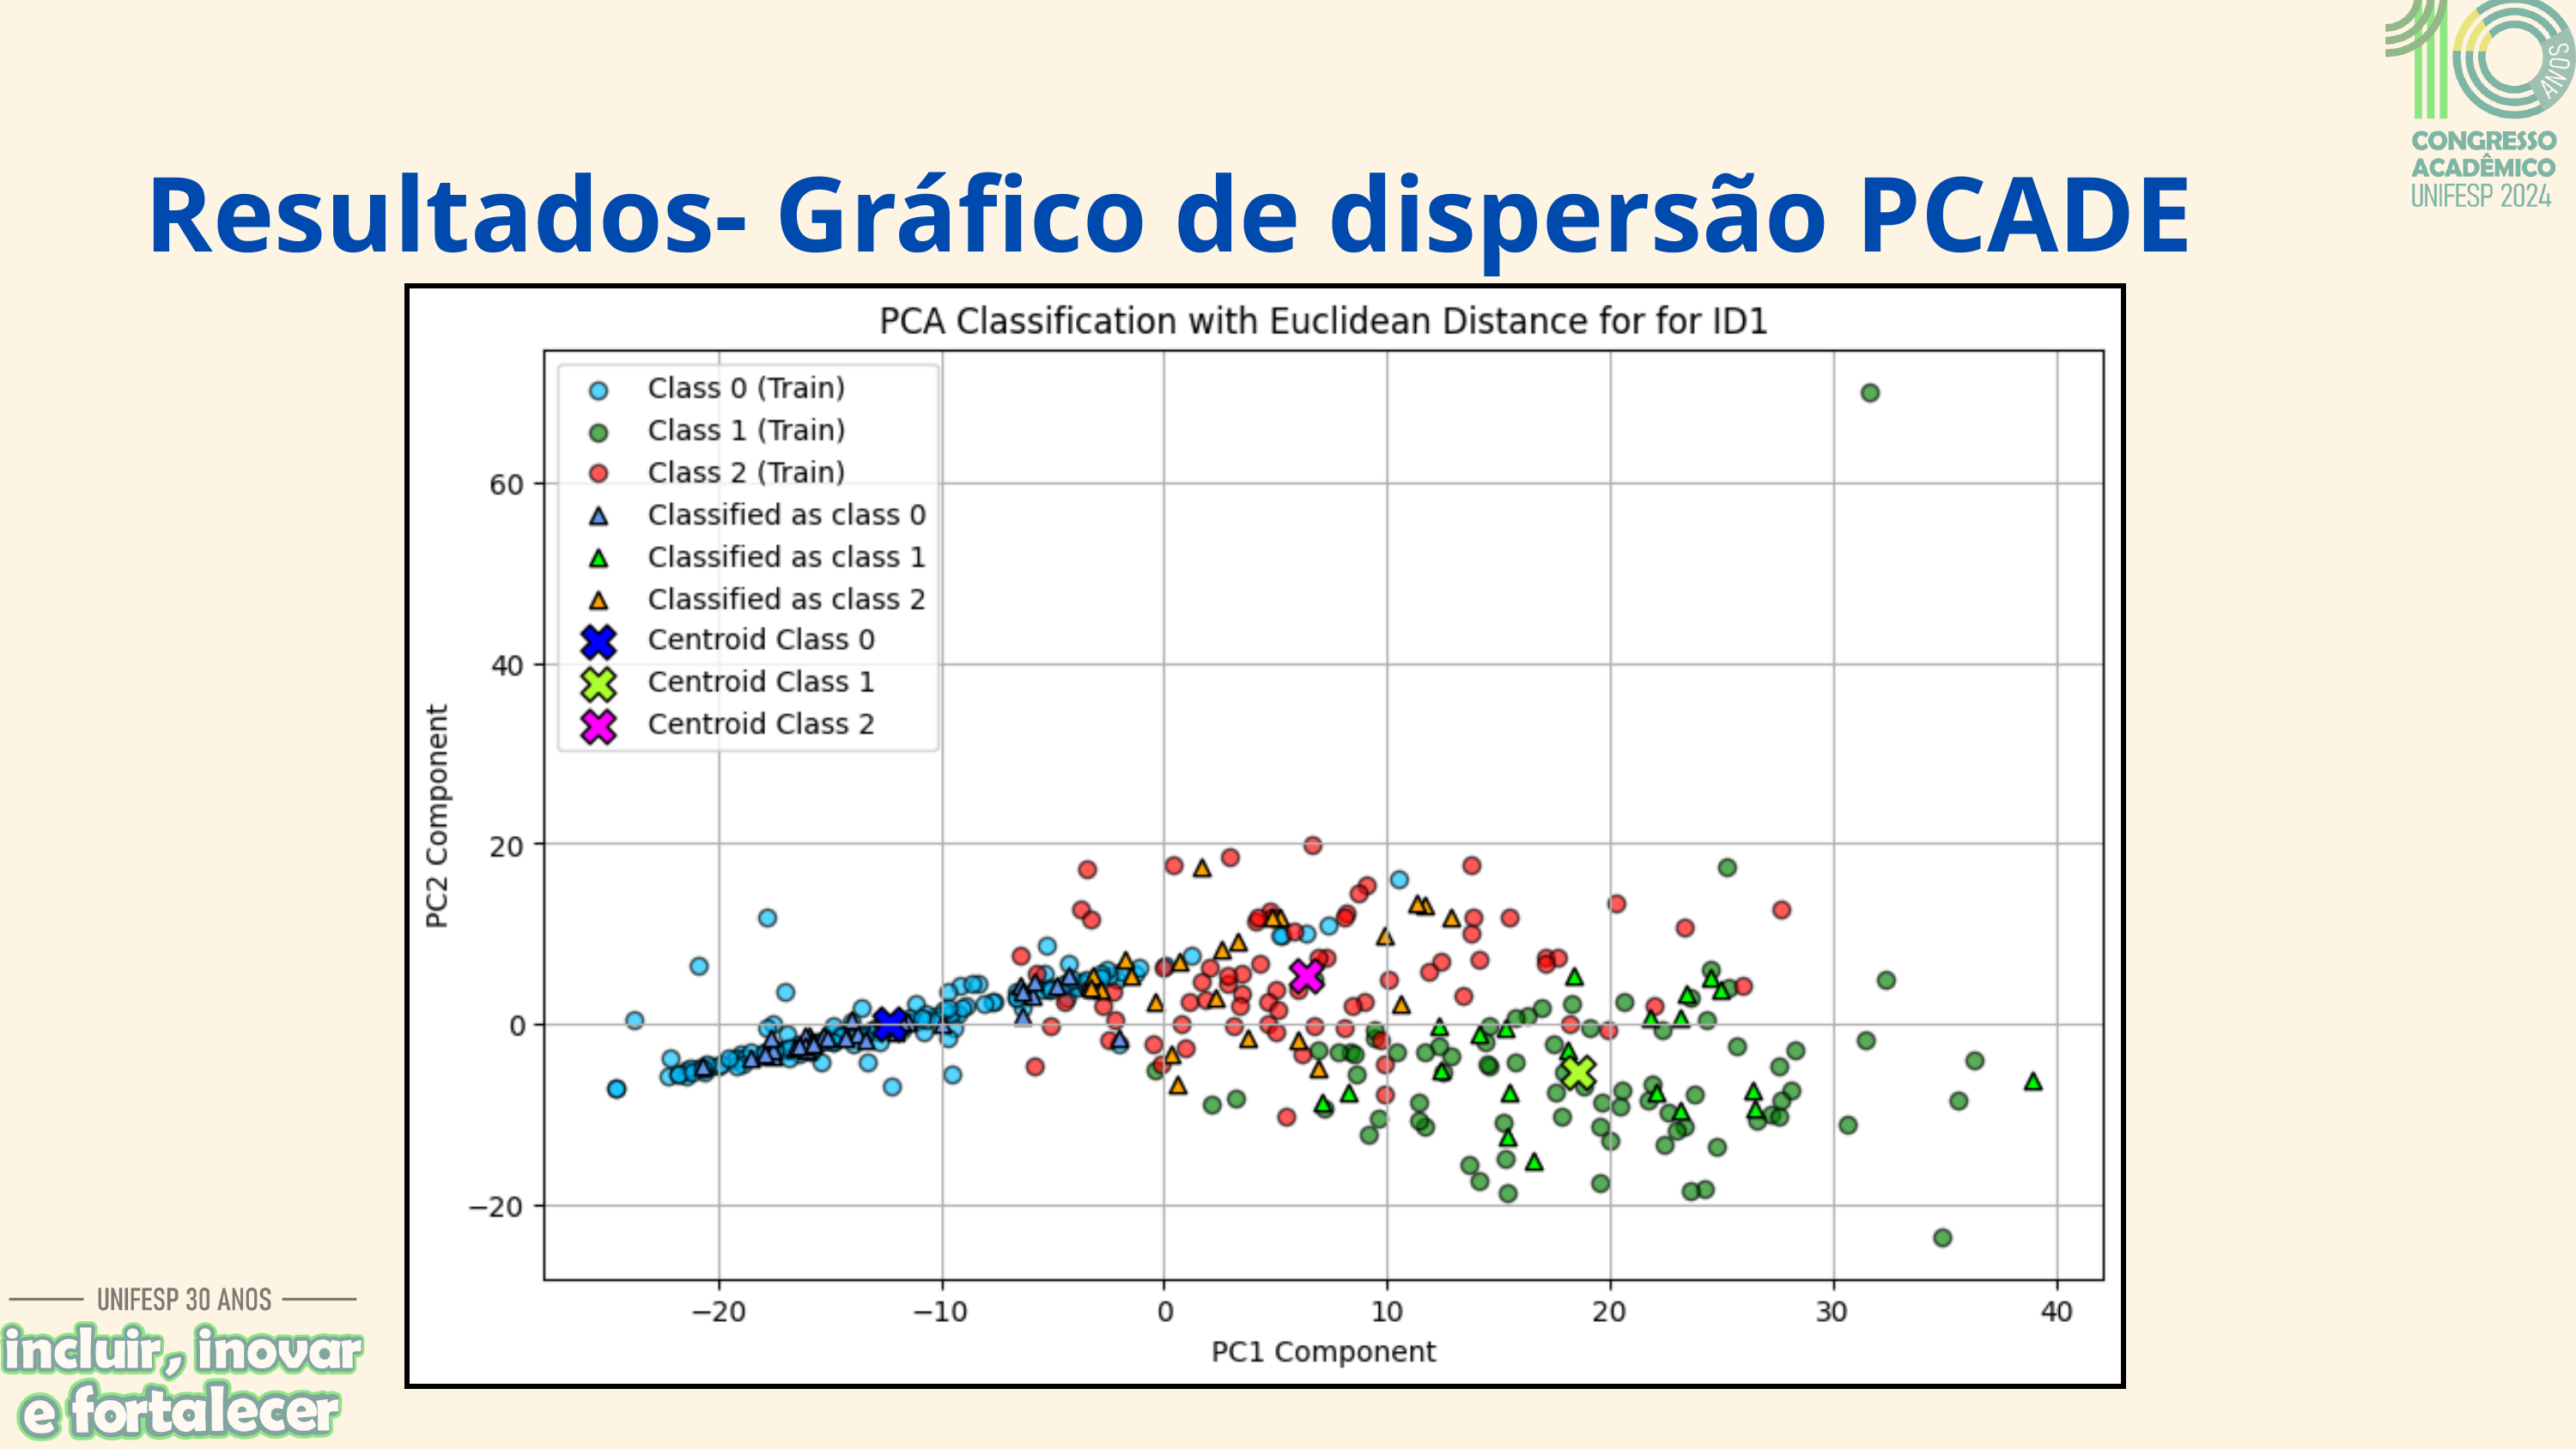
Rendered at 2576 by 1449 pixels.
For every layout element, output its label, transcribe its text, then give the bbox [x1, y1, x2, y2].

text_box [0, 1288, 365, 1449]
text_box [407, 286, 2123, 1386]
text_box Resultados- Gráfico de dispersão PCADE [144, 127, 2385, 273]
text_box [2385, 0, 2576, 208]
